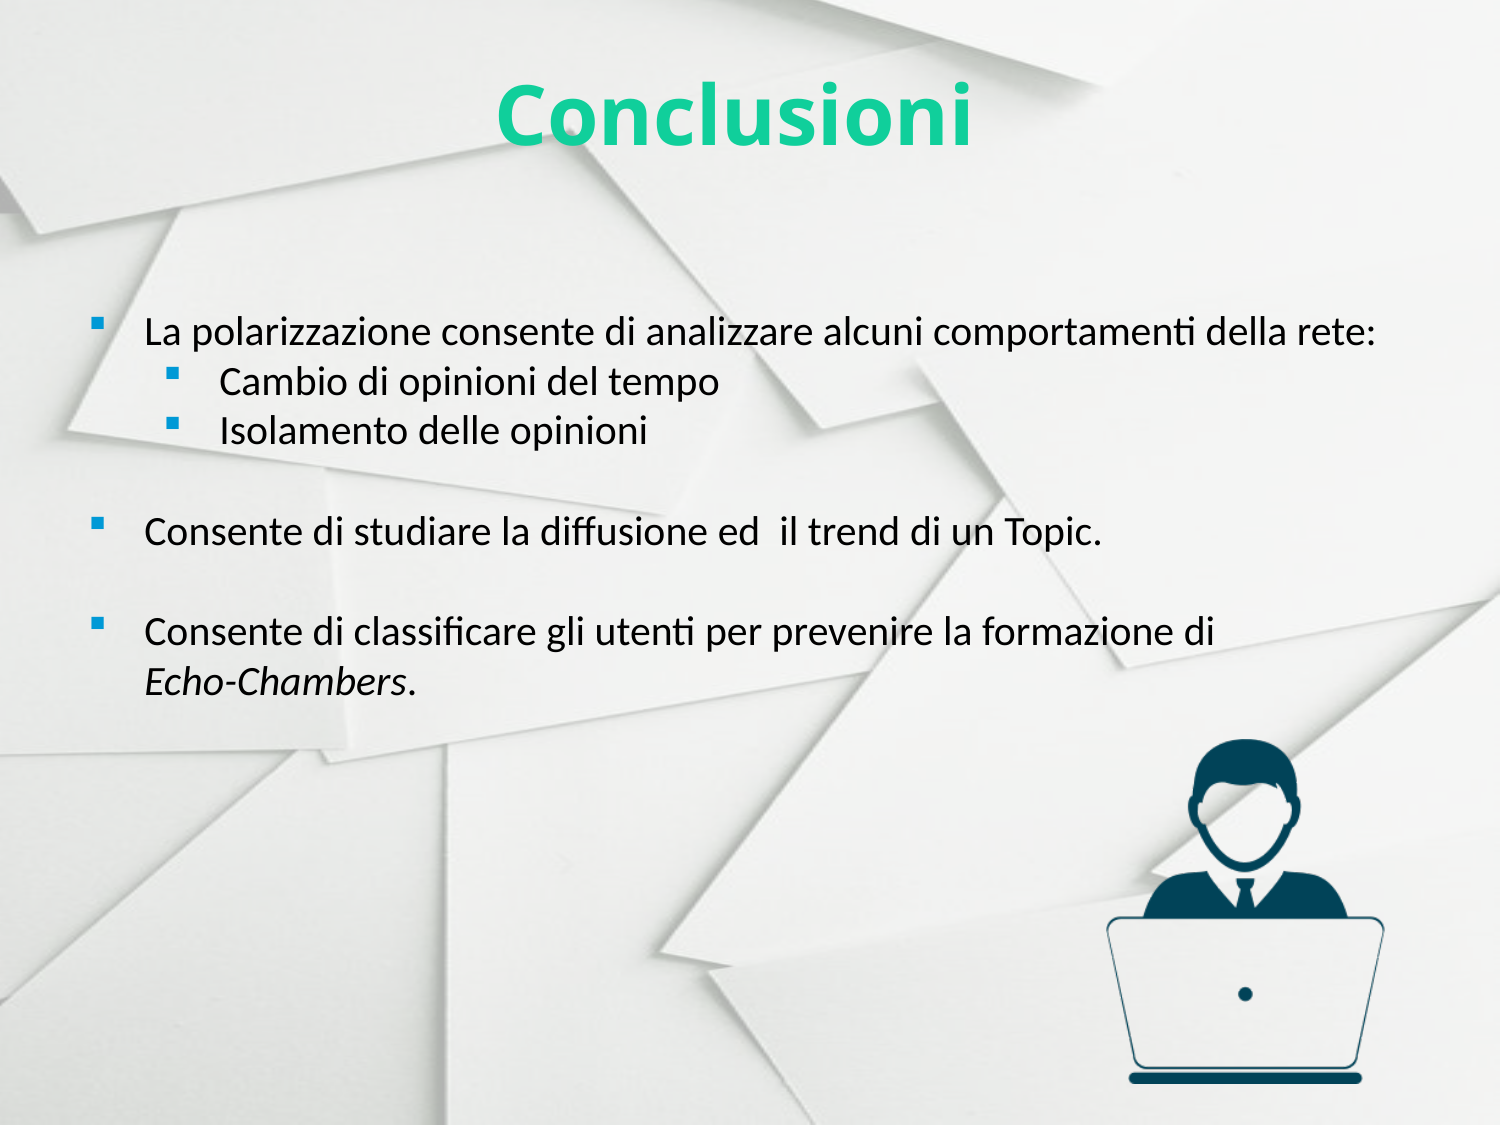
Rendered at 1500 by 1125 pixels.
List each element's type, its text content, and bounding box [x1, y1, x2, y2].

list Conclusioni [245, 66, 1246, 173]
text_box La polarizzazione consente di analizzare alcuni comportamenti della rete: Cambio di opinioni del tempo Isolamento delle opinioni Consente di studiare la diffusione ed il trend di un Topic. Consente di classificare gli utenti per prevenire la formazione di Echo-Chambers. [73, 295, 1500, 761]
picture [1105, 739, 1386, 1084]
